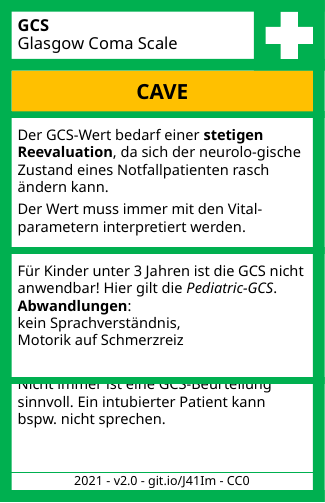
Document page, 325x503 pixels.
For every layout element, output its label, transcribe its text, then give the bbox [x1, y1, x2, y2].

list Der GCS-Wert bedarf einer stetigen Reevaluation, da sich der neurolo-gische Zustand eines Notfallpatienten rasch ändern kann. Der Wert muss immer mit den Vital-parametern interpretiert werden. Für Kinder unter 3 Jahren ist die GCS nicht anwendbar! Hier gilt die Pediatric-GCS. Abwandlungen: kein Sprachverständnis, Motorik auf Schmerzreiz Nicht immer ist eine GCS-Beurteilung sinnvoll. Ein intubierter Patient kann bspw. nicht sprechen. [11, 254, 313, 377]
picture [0, 111, 325, 118]
picture [0, 377, 325, 384]
picture [0, 247, 325, 254]
list Der GCS-Wert bedarf einer stetigen Reevaluation, da sich der neurolo-gische Zustand eines Notfallpatienten rasch ändern kann. Der Wert muss immer mit den Vital-parametern interpretiert werden. Für Kinder unter 3 Jahren ist die GCS nicht anwendbar! Hier gilt die Pediatric-GCS. Abwandlungen: kein Sprachverständnis, Motorik auf Schmerzreiz Nicht immer ist eine GCS-Beurteilung sinnvoll. Ein intubierter Patient kann bspw. nicht sprechen. [11, 118, 313, 247]
list Der GCS-Wert bedarf einer stetigen Reevaluation, da sich der neurolo-gische Zustand eines Notfallpatienten rasch ändern kann. Der Wert muss immer mit den Vital-parametern interpretiert werden. Für Kinder unter 3 Jahren ist die GCS nicht anwendbar! Hier gilt die Pediatric-GCS. Abwandlungen: kein Sprachverständnis, Motorik auf Schmerzreiz Nicht immer ist eine GCS-Beurteilung sinnvoll. Ein intubierter Patient kann bspw. nicht sprechen. [11, 384, 313, 461]
title GCS Glasgow Coma Scale [11, 11, 254, 59]
text_box CAVE [11, 70, 314, 111]
